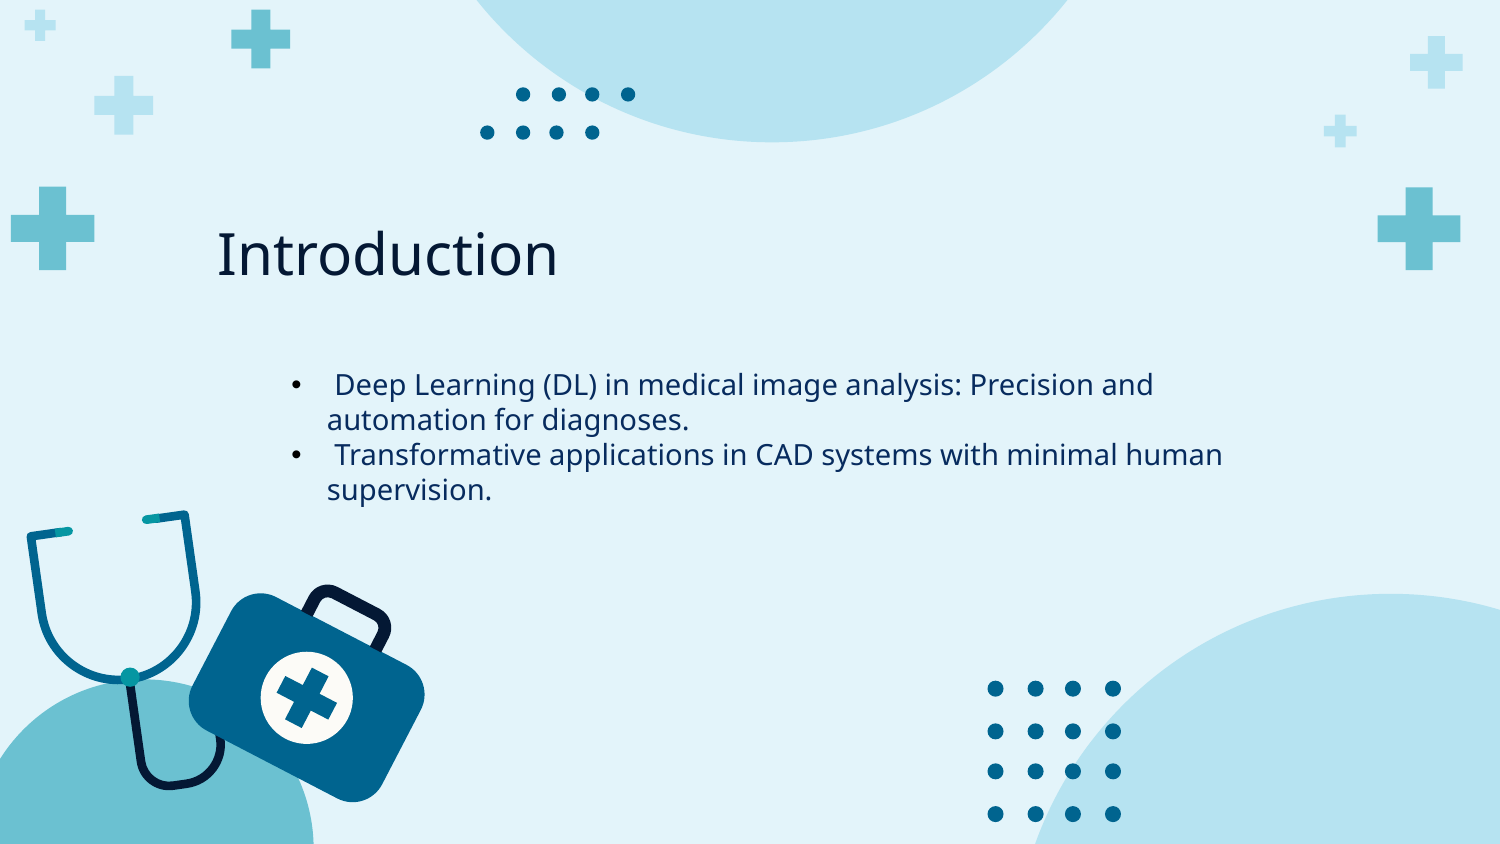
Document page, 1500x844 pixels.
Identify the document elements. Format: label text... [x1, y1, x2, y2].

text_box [405, 0, 1161, 146]
text_box Deep Learning (DL) in medical image analysis: Precision and automation for diagnoses. Transformative applications in CAD systems with minimal human supervision. [276, 359, 1278, 514]
text_box [1410, 36, 1463, 89]
text_box [1377, 187, 1461, 271]
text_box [986, 596, 1500, 844]
text_box [1323, 114, 1357, 148]
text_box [0, 510, 425, 844]
title Introduction [130, 180, 648, 325]
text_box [10, 9, 291, 271]
